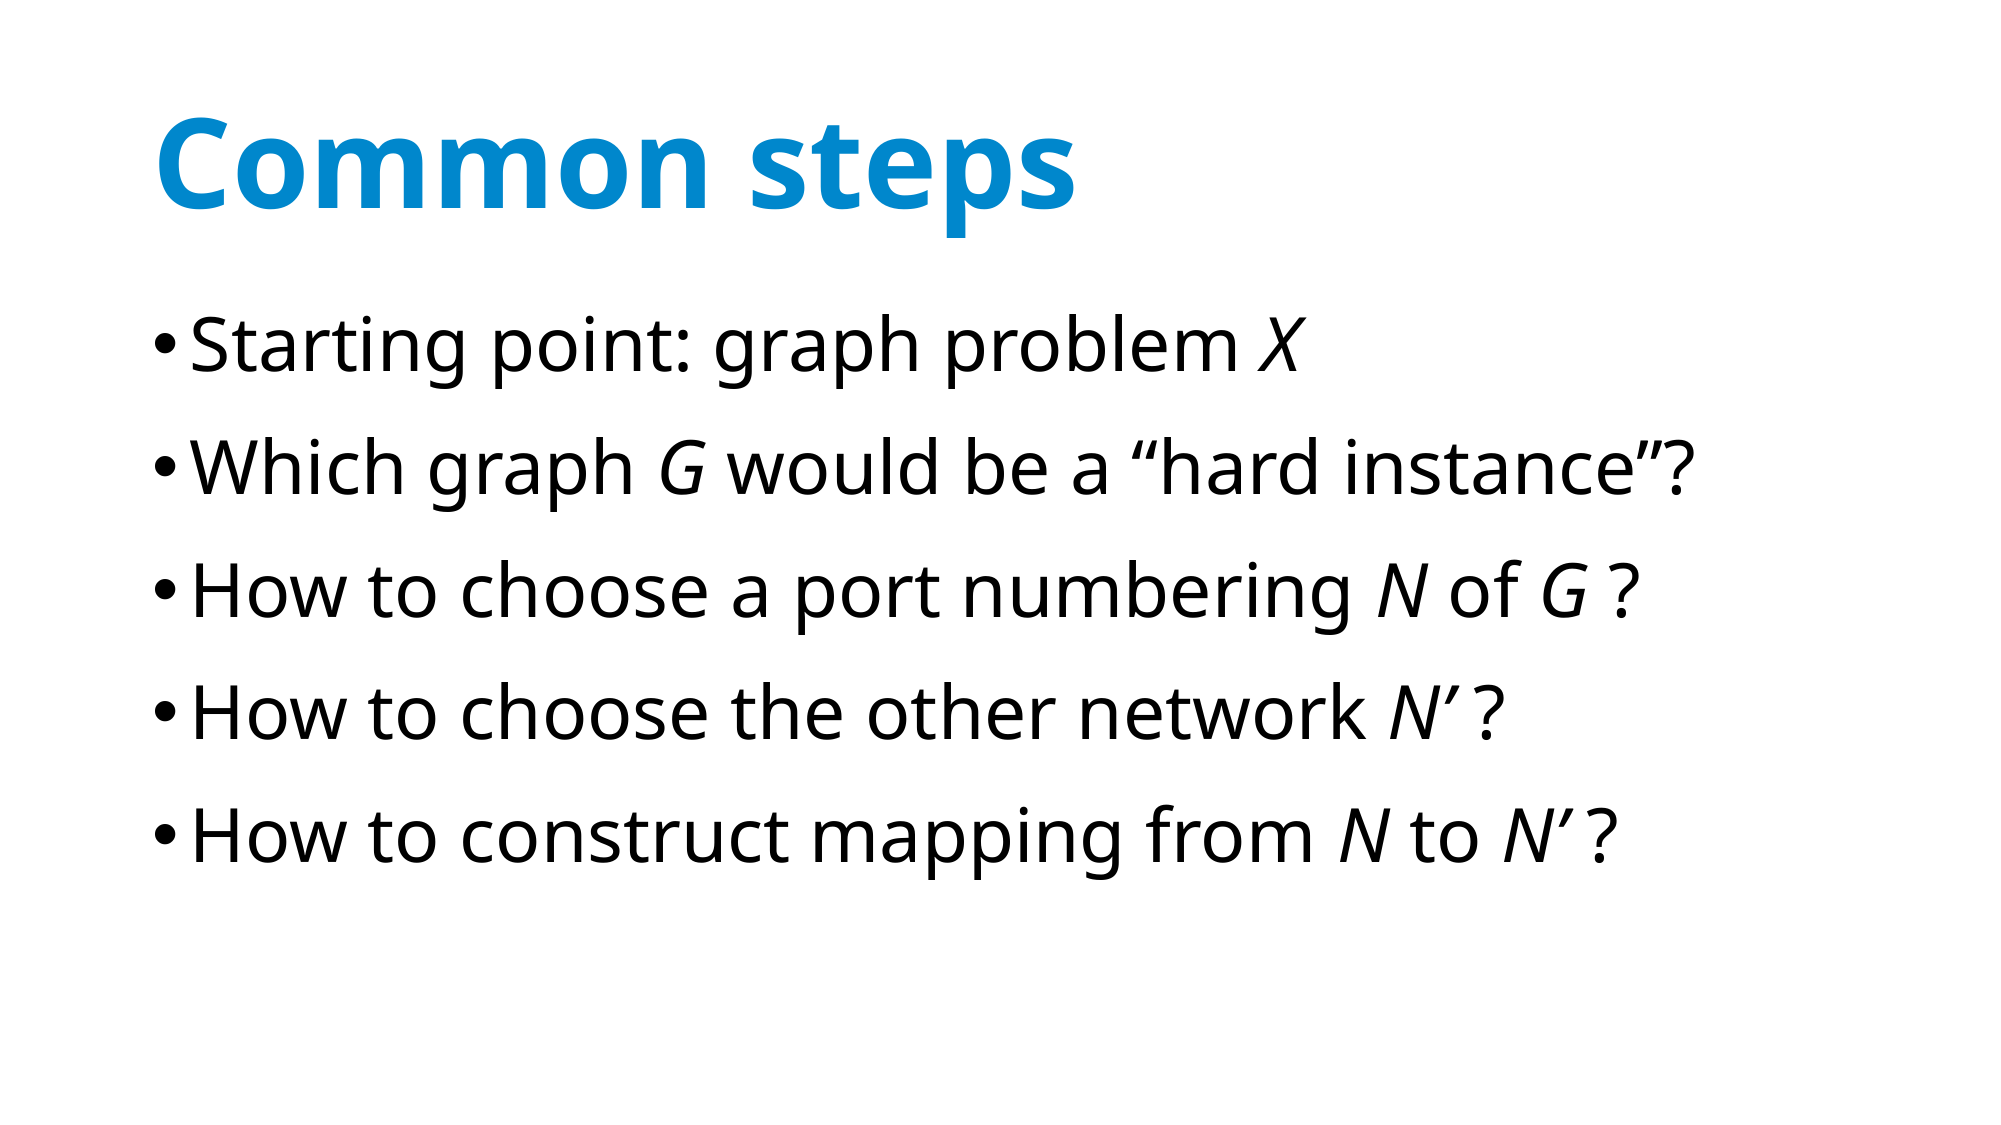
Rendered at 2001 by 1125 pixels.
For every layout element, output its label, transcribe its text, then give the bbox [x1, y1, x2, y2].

list Starting point: graph problem X Which graph G would be a “hard instance”? How to choose a port numbering N of G ? How to choose the other network N’ ? How to construct mapping from N to N’ ? [137, 299, 1863, 1014]
title Common steps [137, 59, 1863, 278]
